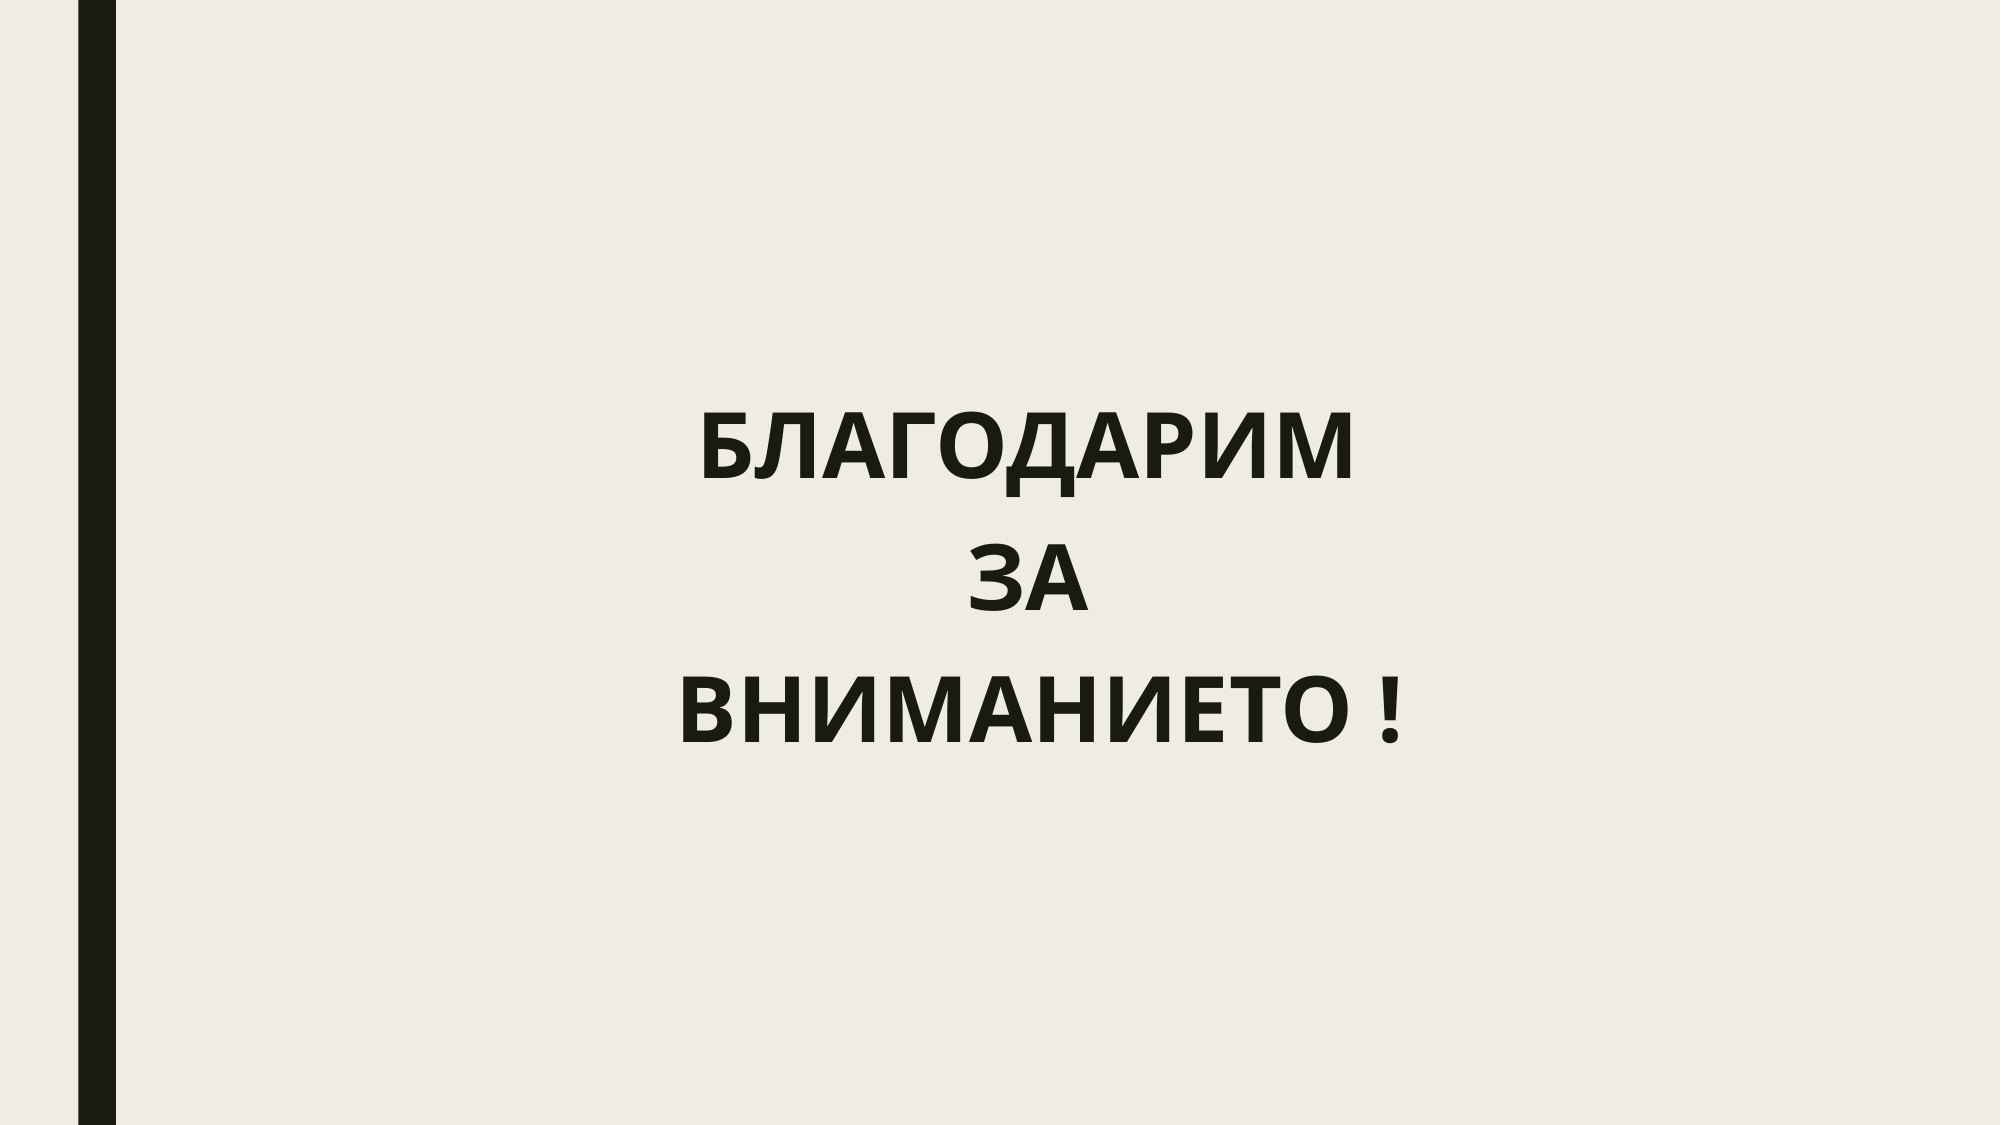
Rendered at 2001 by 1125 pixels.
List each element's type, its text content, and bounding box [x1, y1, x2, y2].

title БЛАГОДАРИМ ЗА ВНИМАНИЕТО ! [252, 355, 1828, 770]
